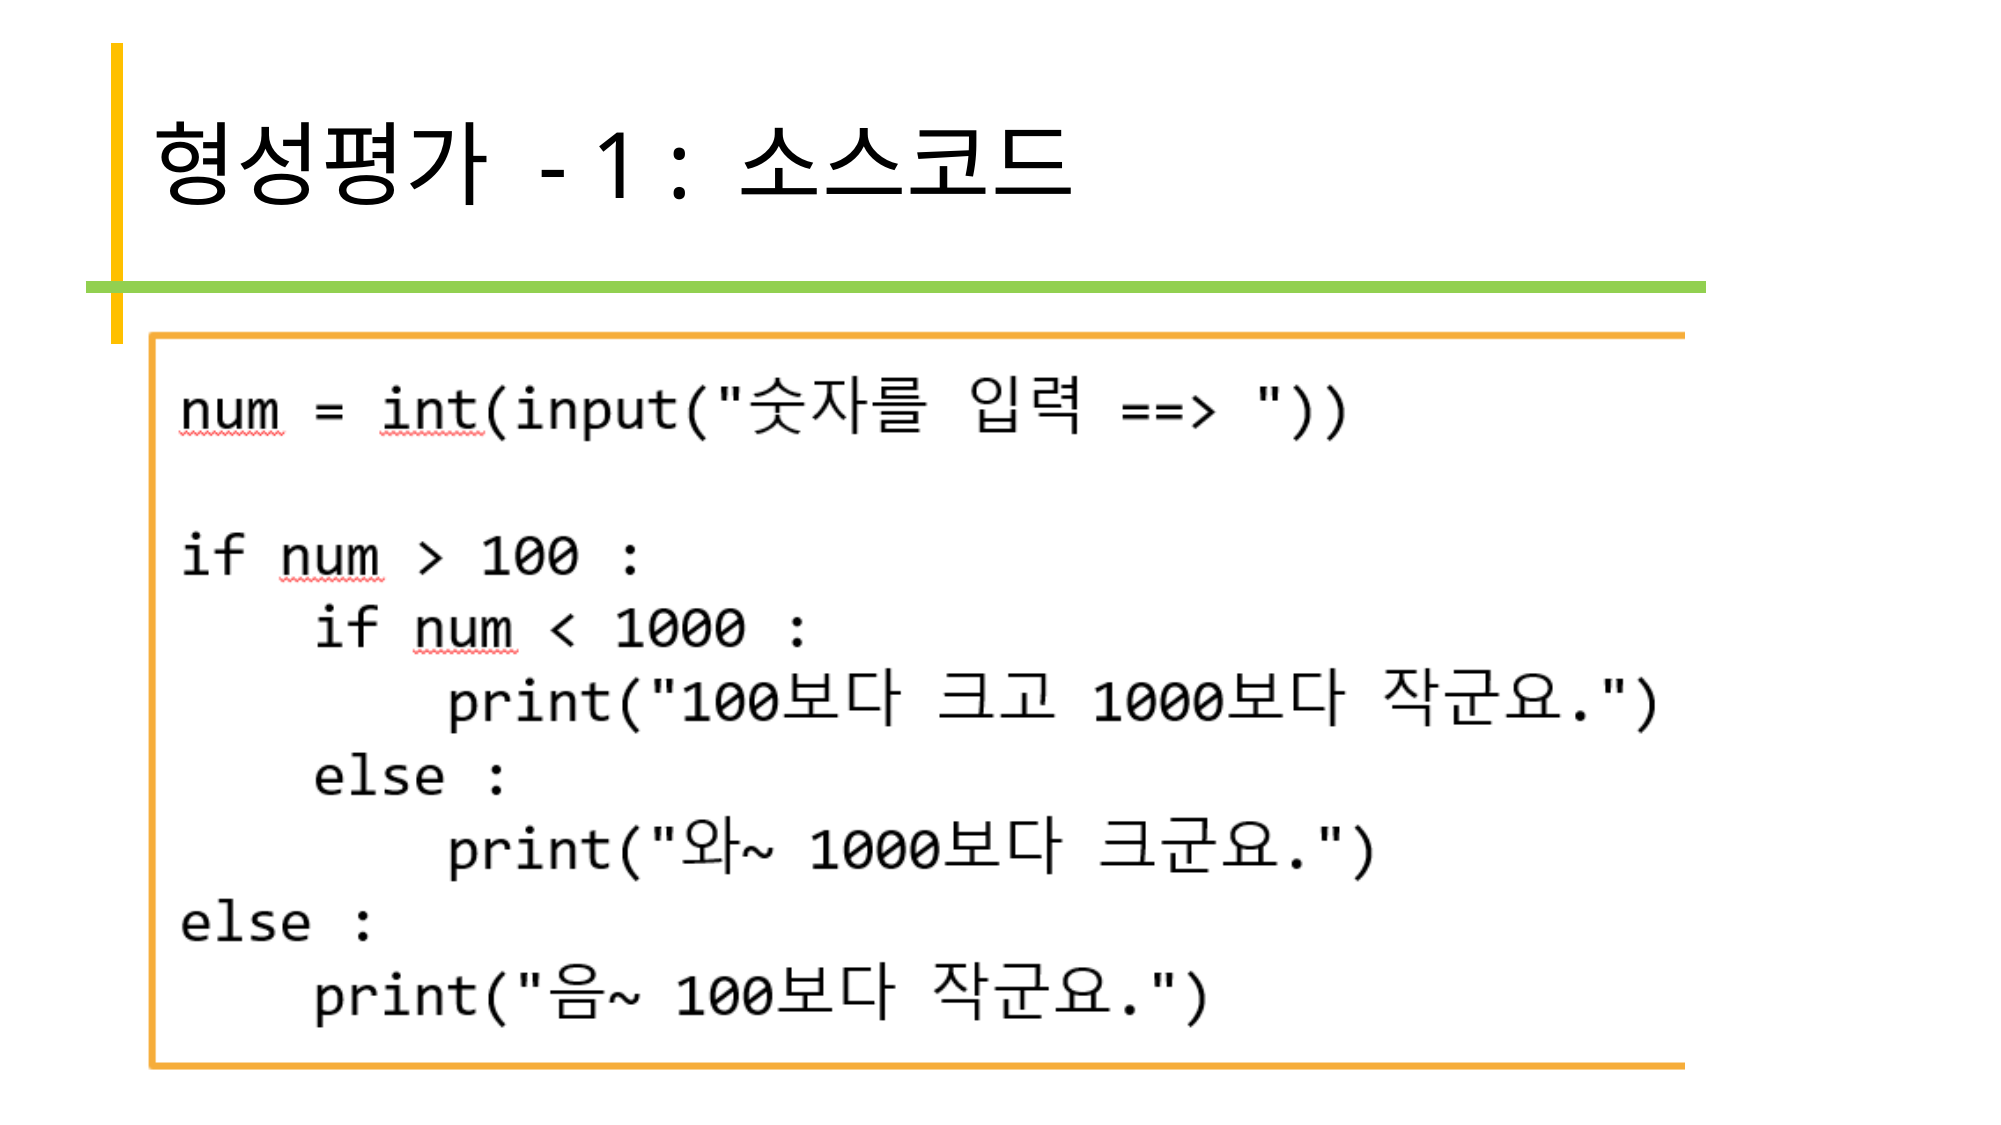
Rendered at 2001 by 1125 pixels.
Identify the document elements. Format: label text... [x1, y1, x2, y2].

title 형성평가 - 1 : 소스코드 [137, 59, 1863, 278]
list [142, 320, 1685, 1078]
